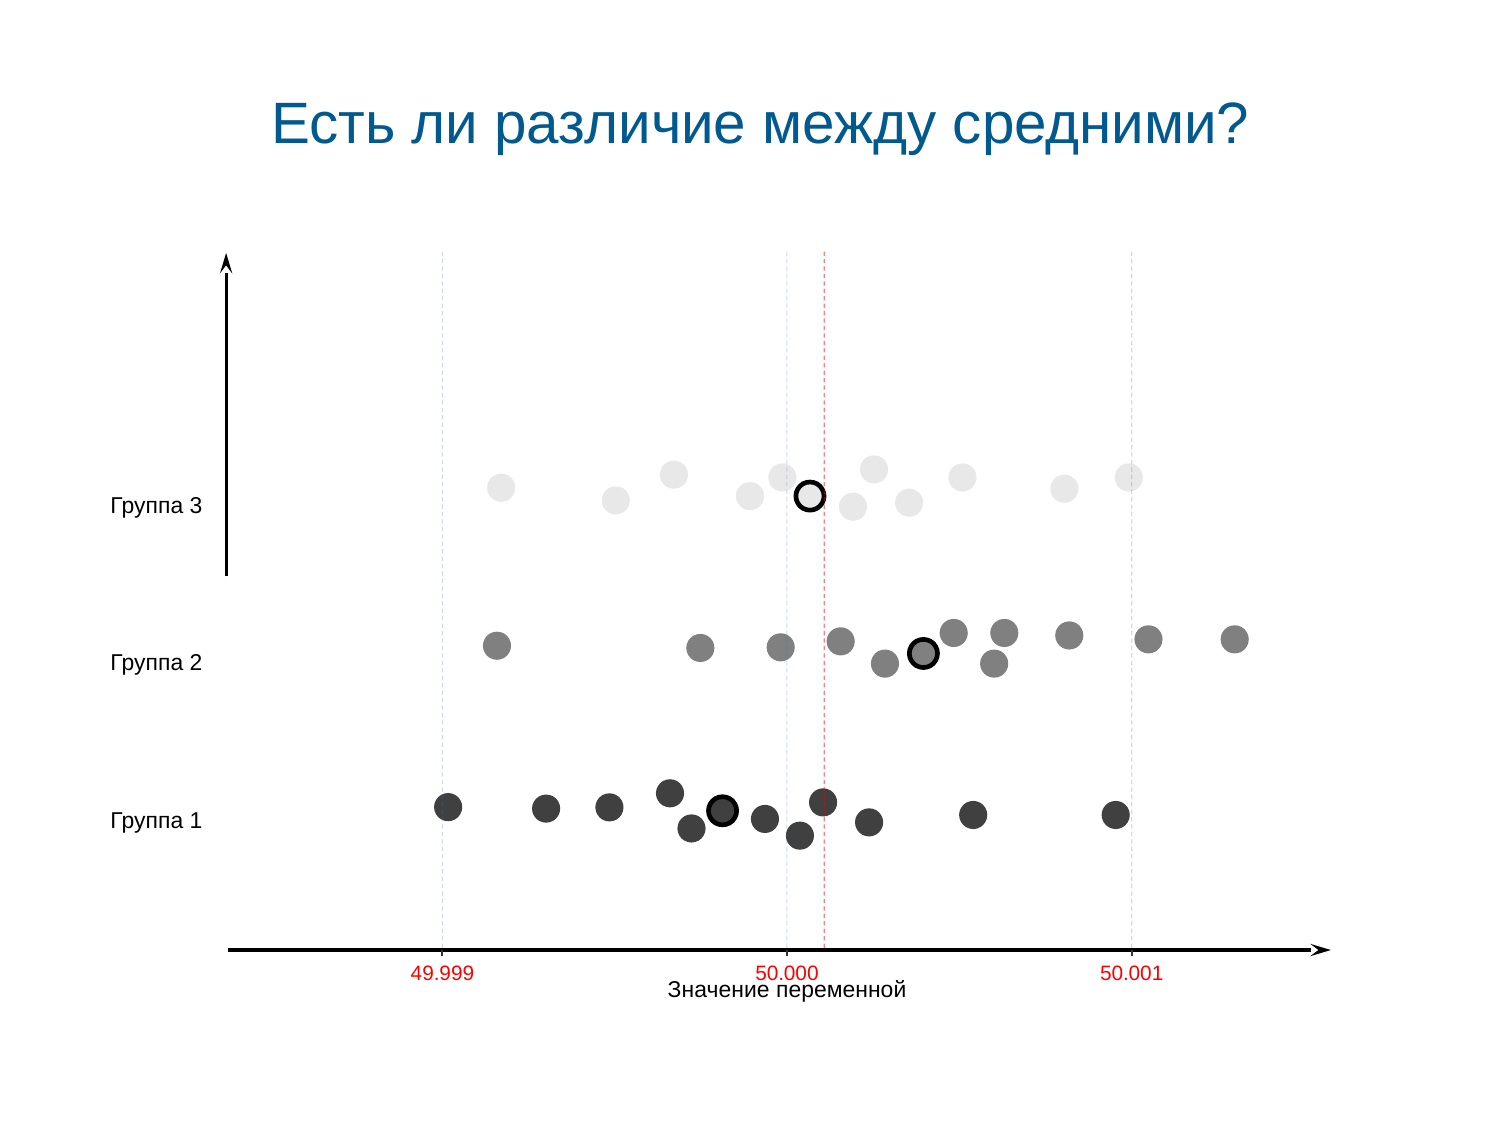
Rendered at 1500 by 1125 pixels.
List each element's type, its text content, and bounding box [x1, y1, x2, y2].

text_box [659, 460, 688, 489]
text_box [1132, 943, 1331, 957]
text_box Группа 1 [98, 810, 215, 832]
text_box [1050, 474, 1079, 503]
text_box 50.000 [776, 968, 798, 983]
text_box [859, 455, 889, 484]
text_box [601, 486, 630, 515]
text_box [487, 473, 516, 502]
text_box [895, 488, 924, 517]
text_box [808, 788, 824, 817]
text_box [909, 639, 938, 668]
text_box [795, 482, 824, 511]
text_box [708, 796, 737, 825]
text_box [1220, 625, 1249, 654]
text_box 50.001 [1121, 968, 1143, 983]
text_box [855, 808, 884, 837]
text_box Группа 3 [98, 496, 215, 518]
text_box Группа 2 [98, 653, 215, 675]
text_box [825, 788, 838, 817]
text_box [1134, 625, 1163, 654]
text_box [990, 618, 1019, 648]
text_box [980, 649, 1009, 678]
text_box [787, 635, 795, 660]
text_box Есть ли различие между средними? [256, 77, 1265, 163]
text_box [838, 492, 868, 521]
text_box [826, 627, 855, 656]
text_box [686, 633, 715, 663]
text_box [948, 463, 977, 492]
text_box [655, 779, 685, 808]
text_box [595, 793, 624, 822]
text_box [482, 631, 512, 660]
text_box [768, 463, 786, 492]
text_box [1114, 463, 1131, 492]
text_box [939, 618, 968, 648]
text_box [735, 482, 765, 511]
text_box [434, 794, 442, 820]
text_box [532, 794, 561, 823]
text_box [787, 821, 815, 850]
text_box Значение переменной [667, 979, 907, 1002]
text_box [1055, 621, 1084, 650]
text_box [959, 800, 988, 830]
text_box [787, 464, 797, 491]
text_box [1101, 800, 1130, 830]
text_box [750, 804, 780, 834]
text_box 49.999 [431, 968, 453, 983]
text_box [1132, 464, 1143, 491]
text_box [219, 252, 233, 577]
text_box [870, 649, 900, 678]
text_box [766, 633, 786, 662]
text_box [443, 793, 463, 822]
text_box [677, 814, 706, 843]
